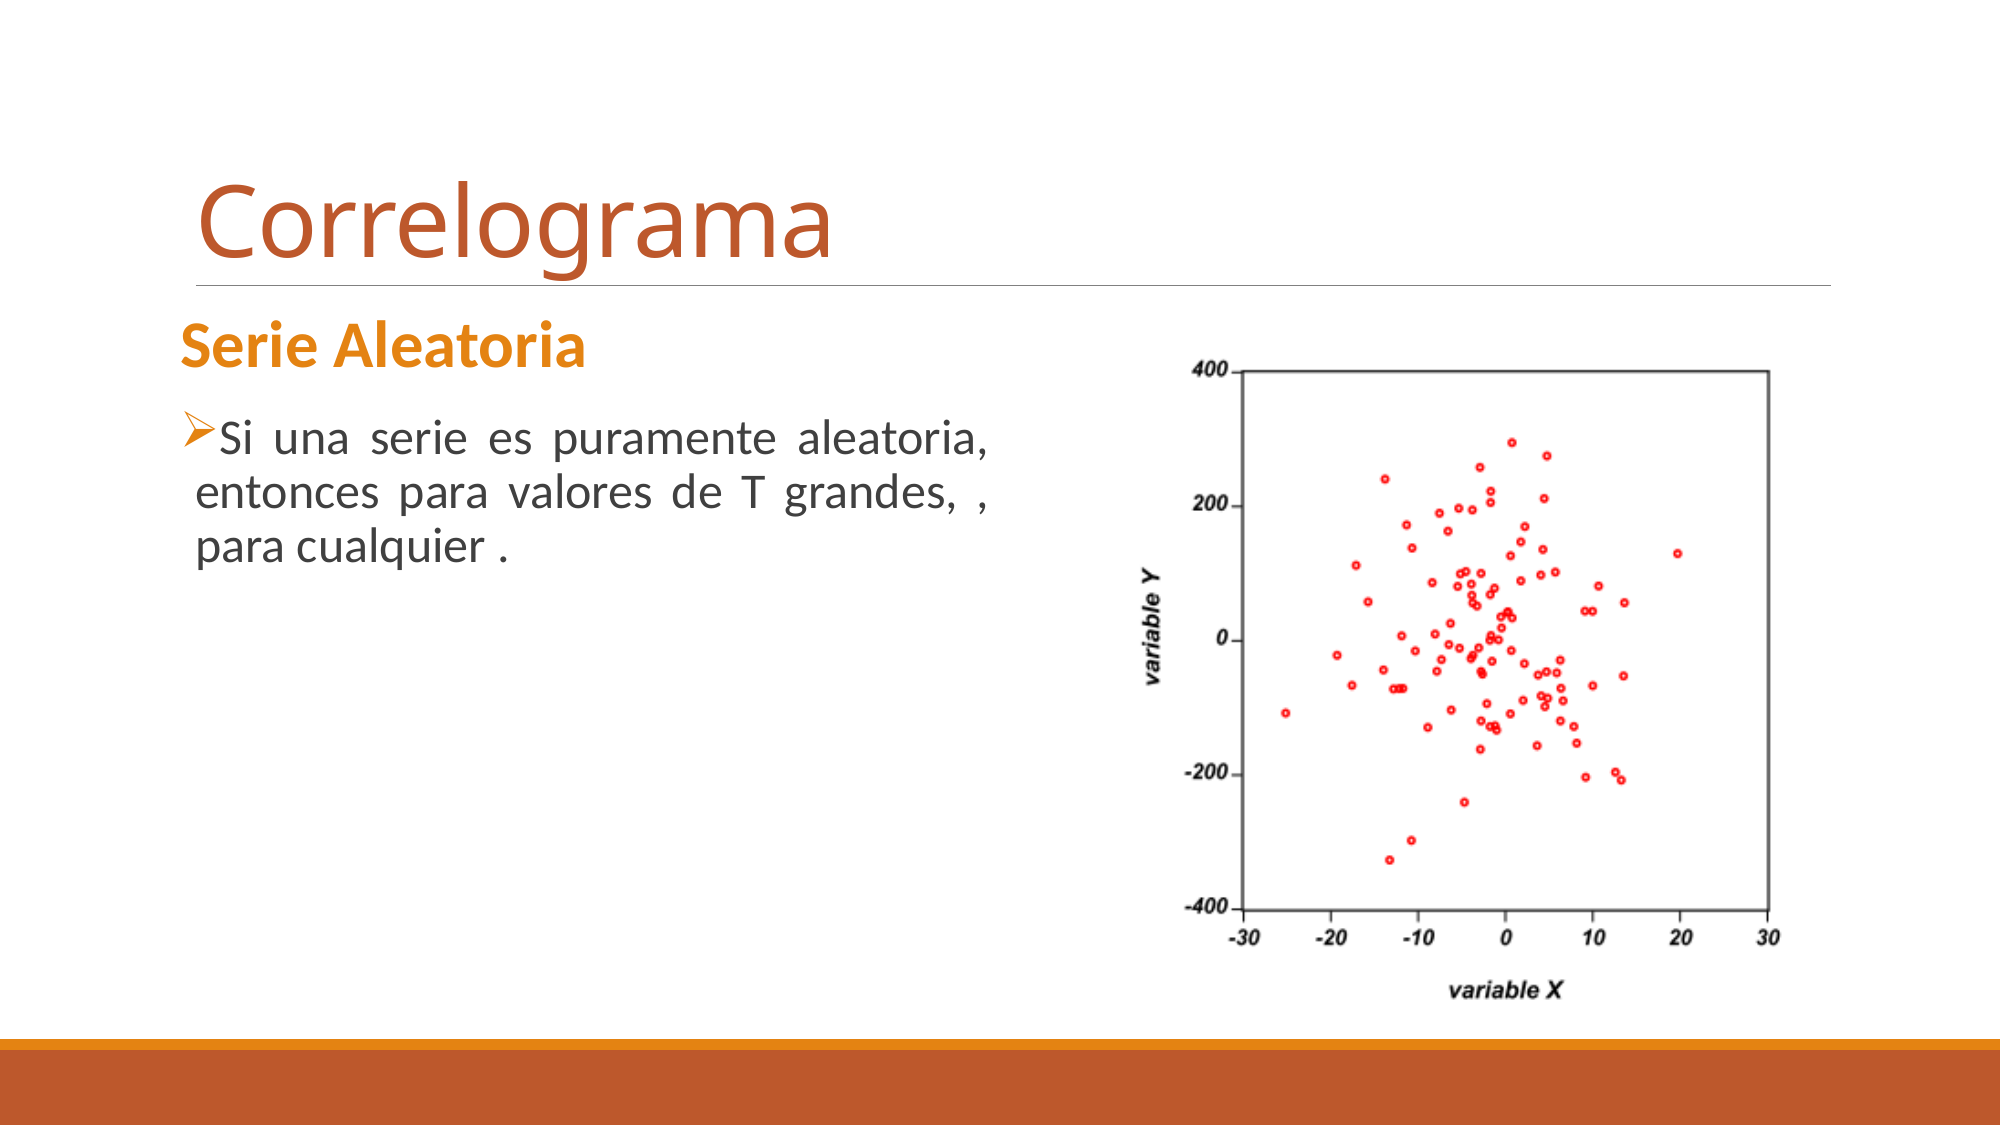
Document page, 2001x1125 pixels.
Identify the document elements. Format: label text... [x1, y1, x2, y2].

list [1128, 333, 1821, 1032]
title Correlograma [180, 47, 1830, 285]
text_box [1019, 302, 1830, 963]
